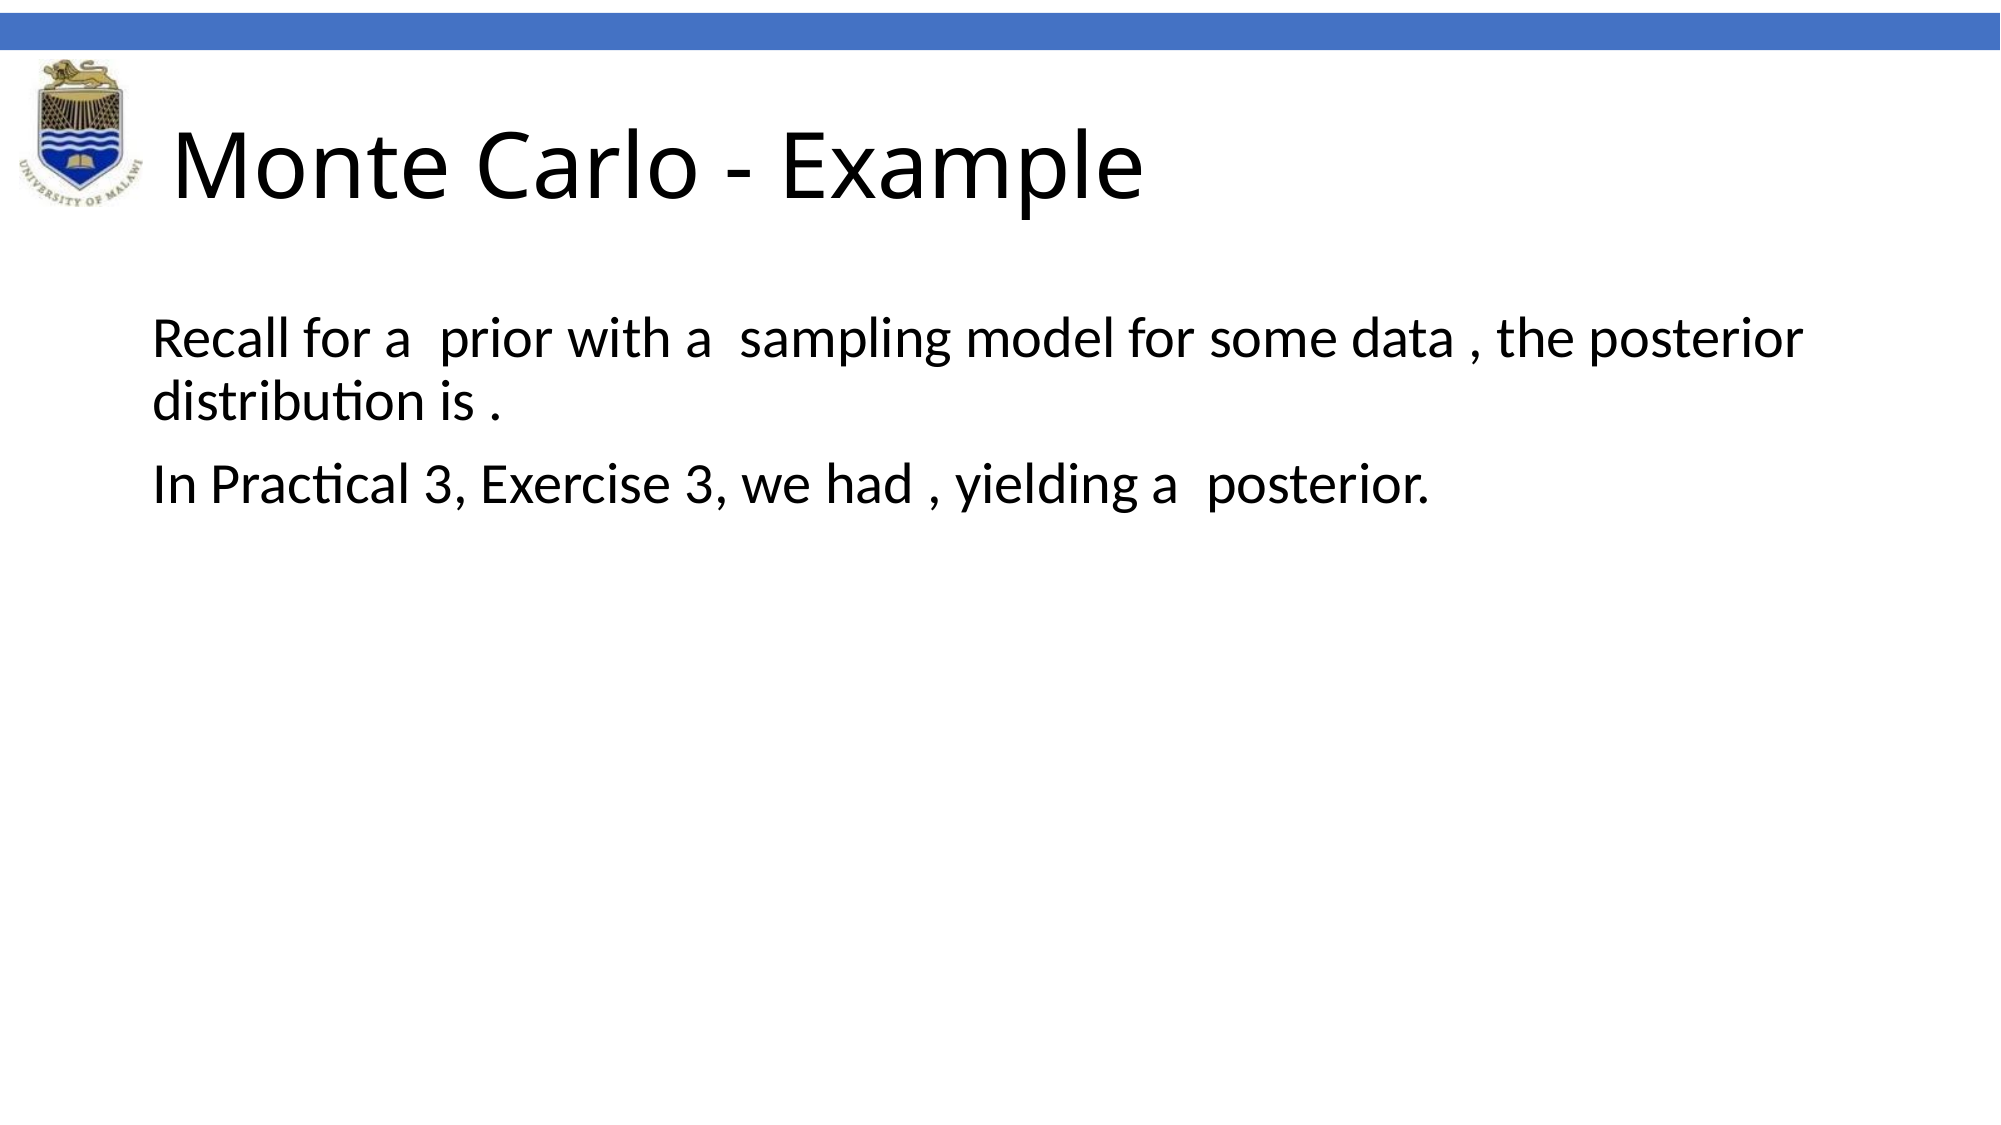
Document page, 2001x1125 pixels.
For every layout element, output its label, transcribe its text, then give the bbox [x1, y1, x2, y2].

picture [19, 59, 143, 207]
title Monte Carlo - Example [155, 59, 1851, 278]
